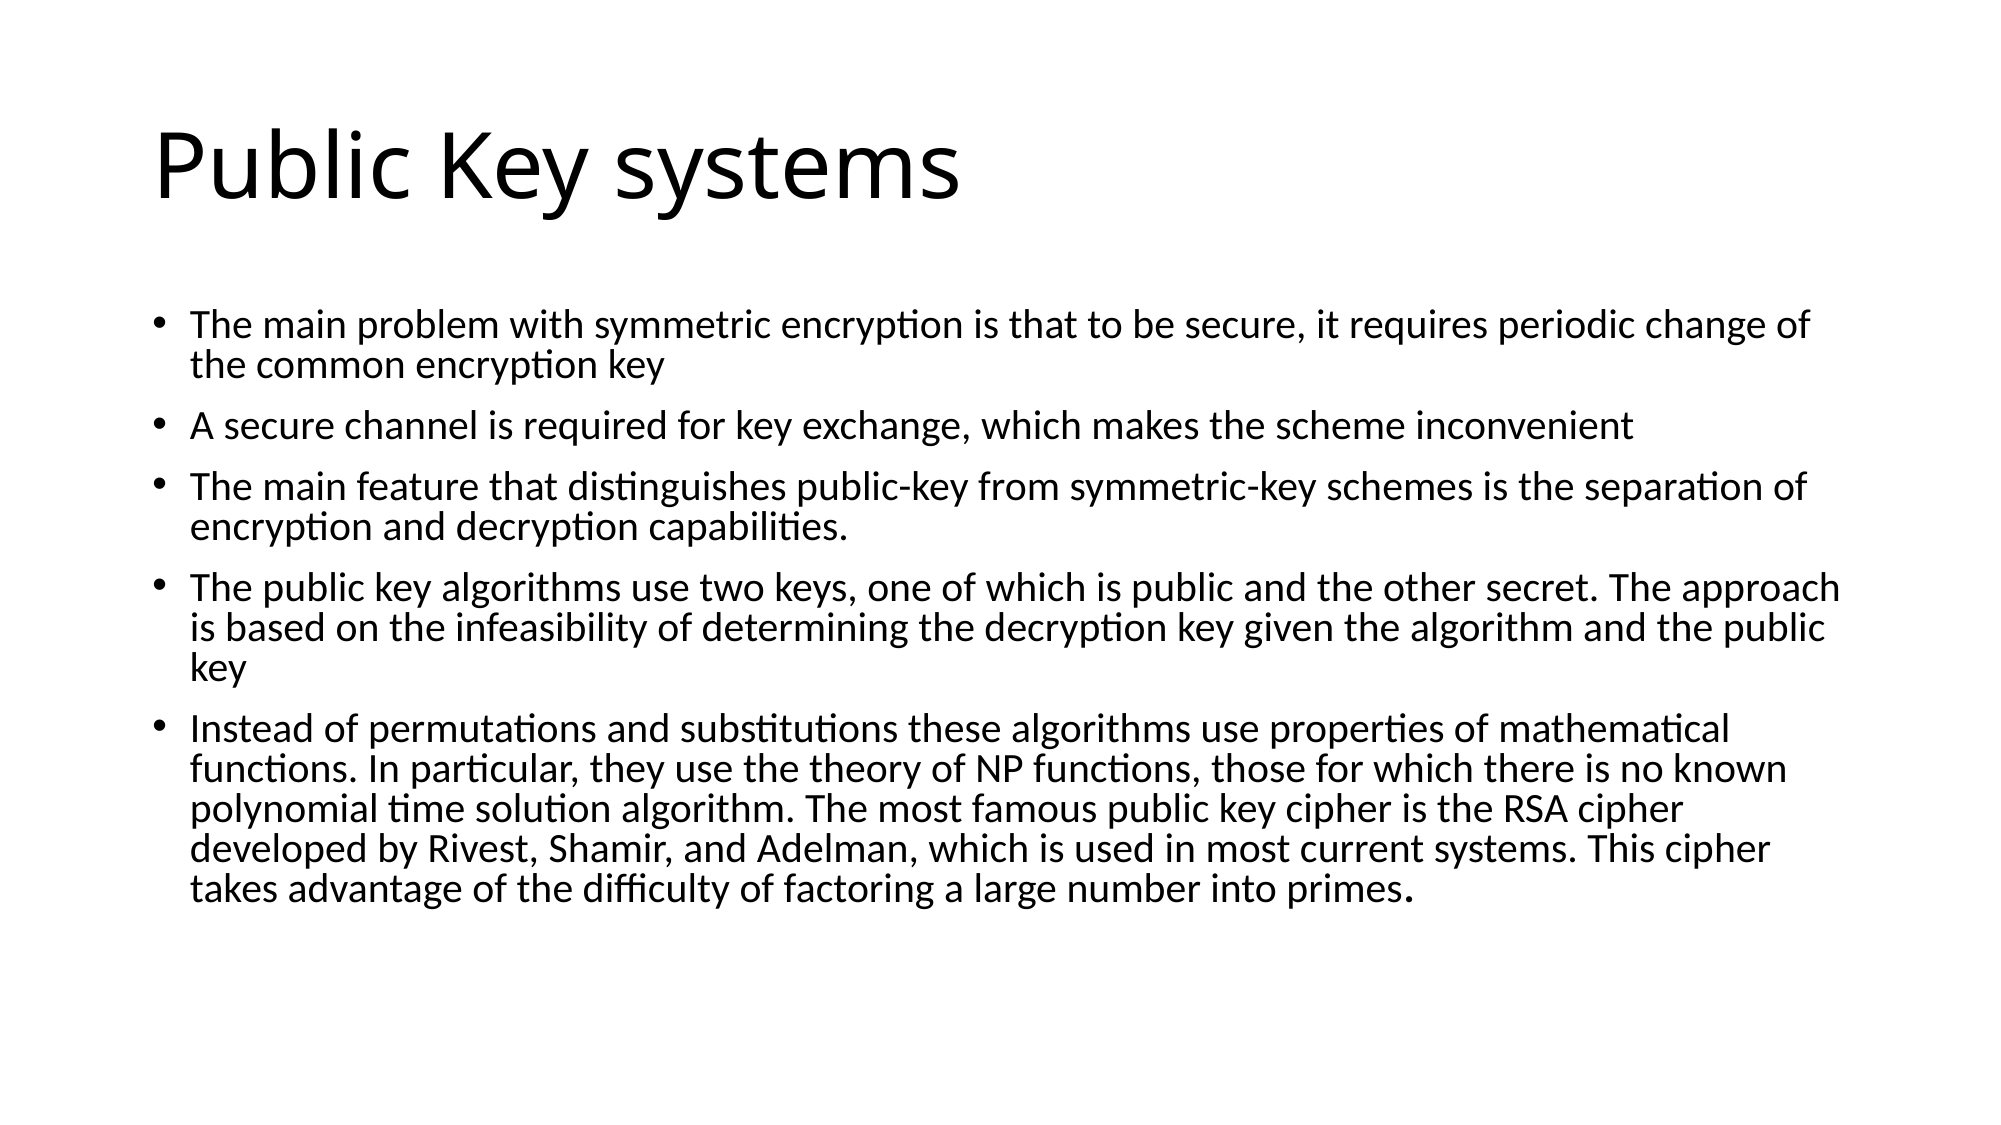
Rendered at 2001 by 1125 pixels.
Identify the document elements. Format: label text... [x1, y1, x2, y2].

list The main problem with symmetric encryption is that to be secure, it requires periodic change of the common encryption key A secure channel is required for key exchange, which makes the scheme inconvenient The main feature that distinguishes public-key from symmetric-key schemes is the separation of encryption and decryption capabilities. The public key algorithms use two keys, one of which is public and the other secret. The approach is based on the infeasibility of determining the decryption key given the algorithm and the public key Instead of permutations and substitutions these algorithms use properties of mathematical functions. In particular, they use the theory of NP functions, those for which there is no known polynomial time solution algorithm. The most famous public key cipher is the RSA cipher developed by Rivest, Shamir, and Adelman, which is used in most current systems. This cipher takes advantage of the difficulty of factoring a large number into primes. [137, 299, 1863, 1014]
title Public Key systems [137, 59, 1863, 278]
